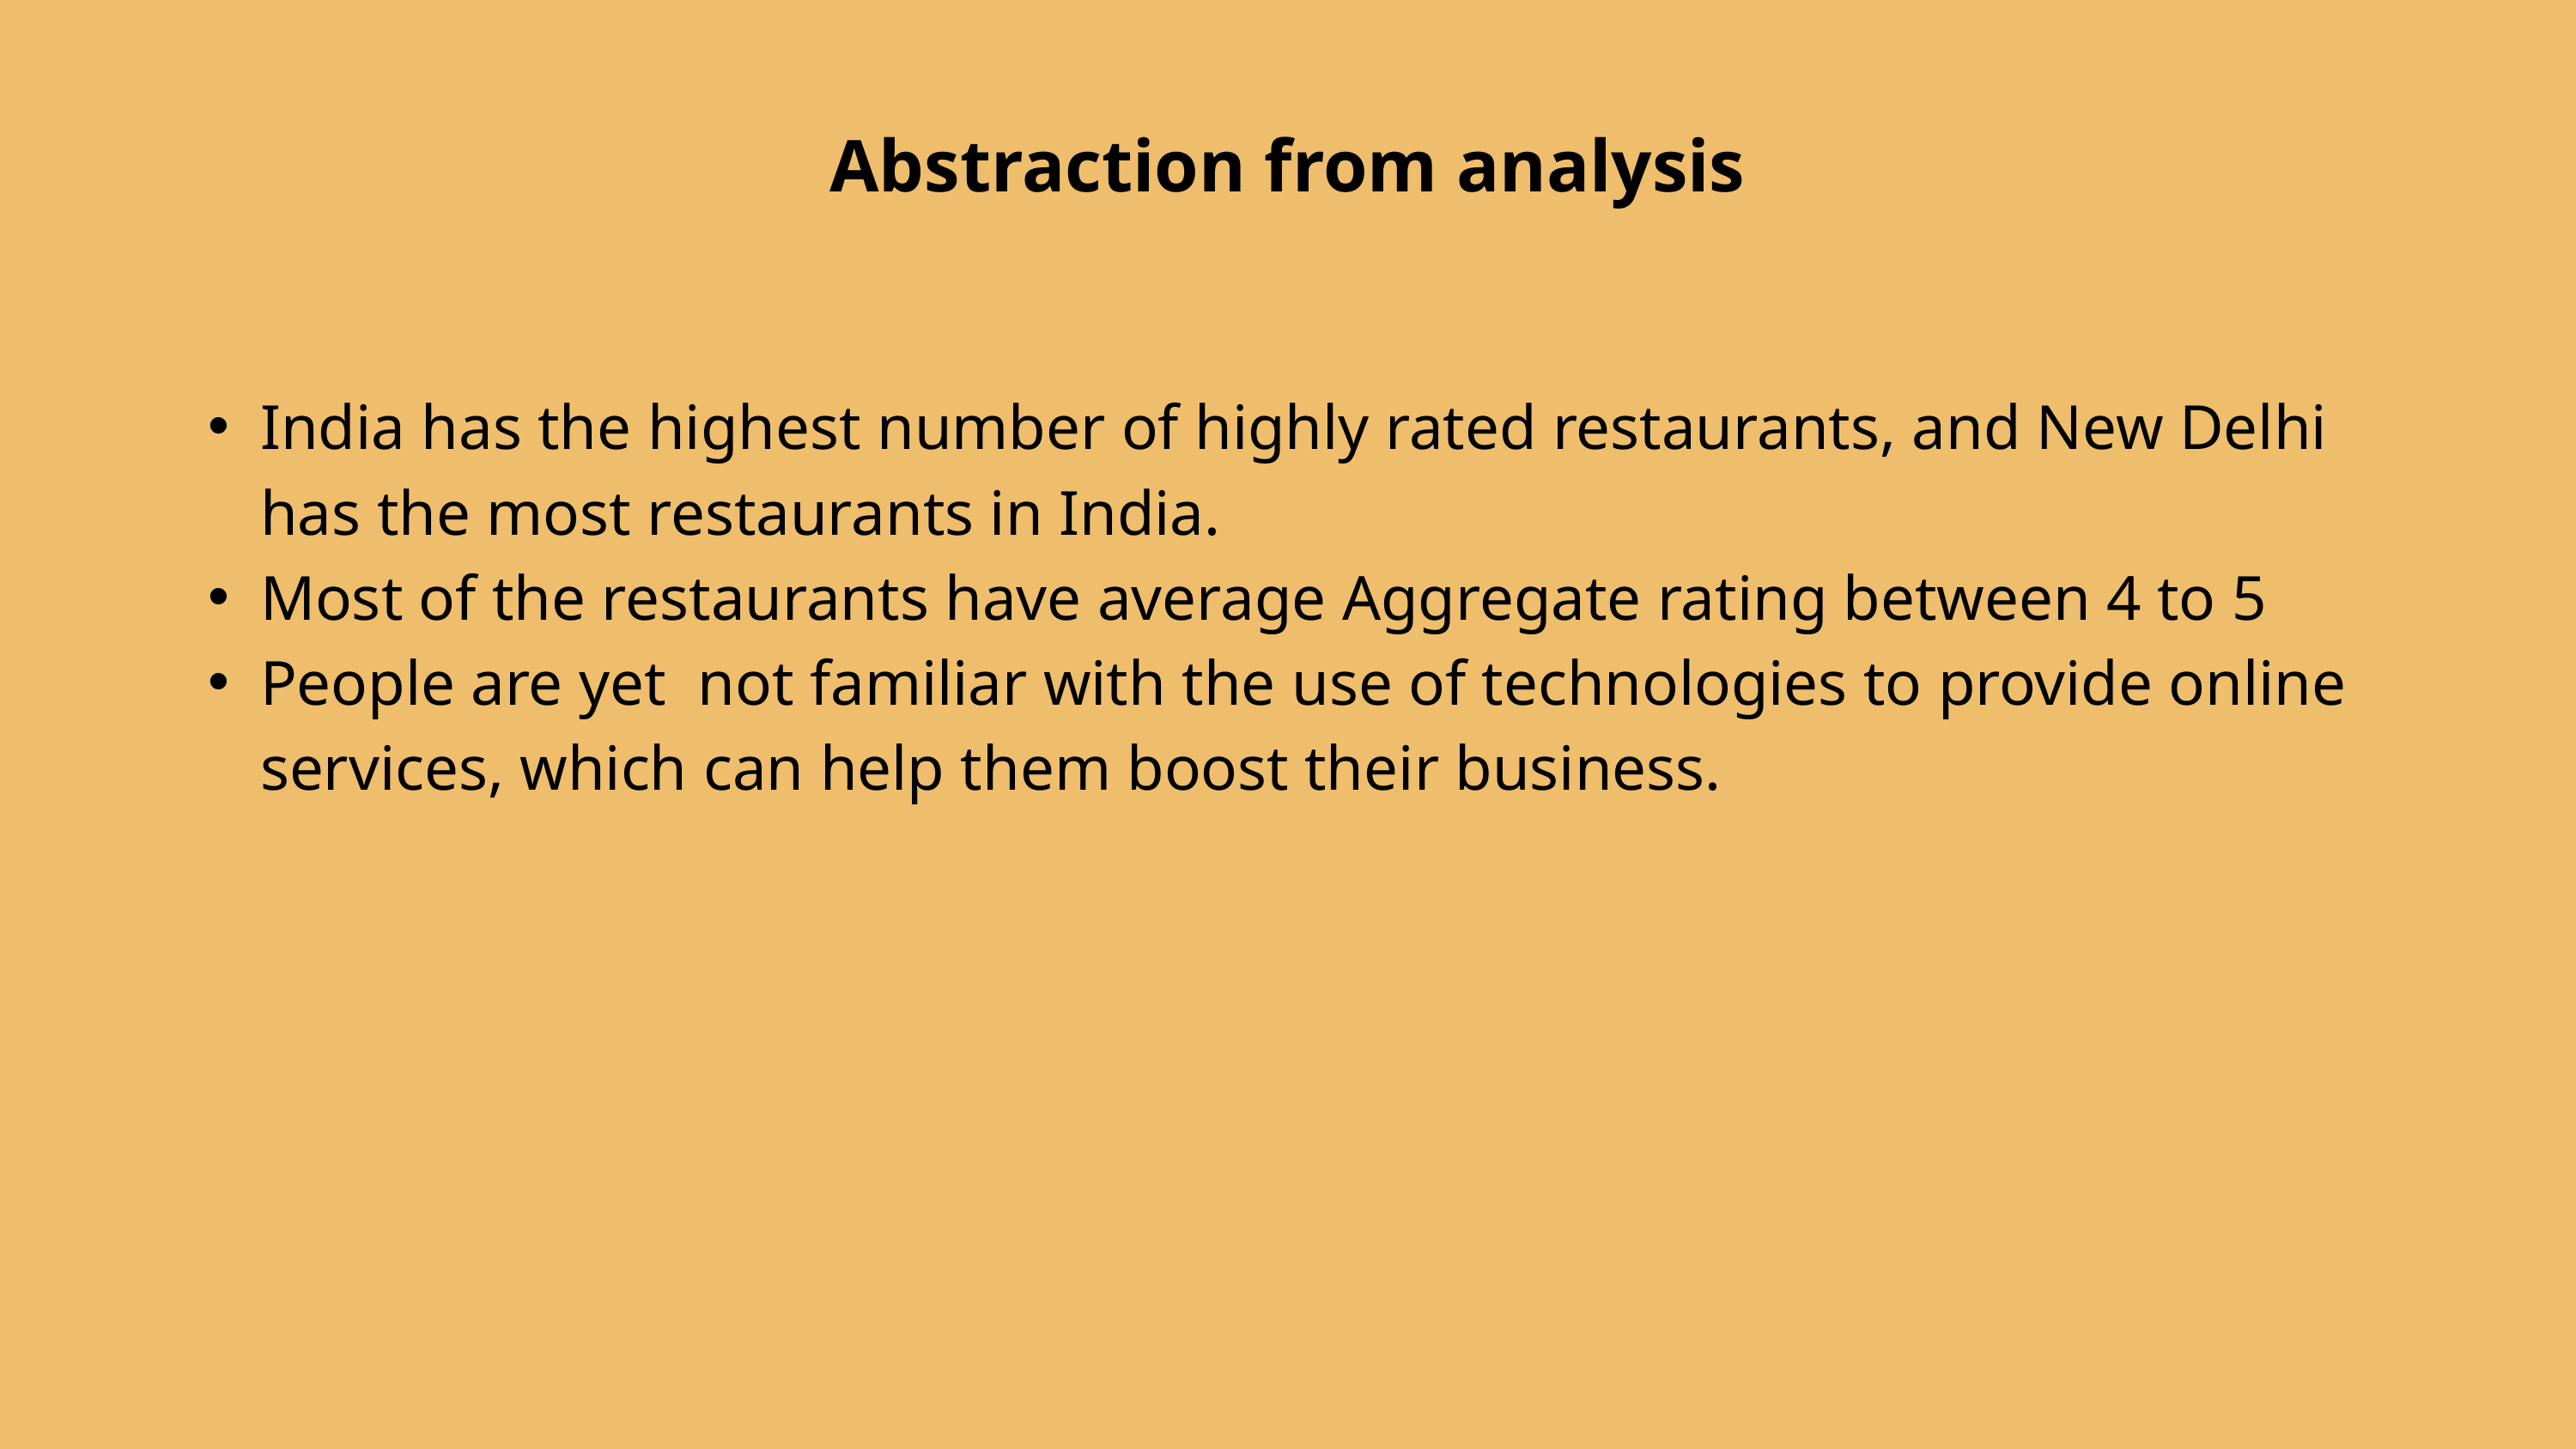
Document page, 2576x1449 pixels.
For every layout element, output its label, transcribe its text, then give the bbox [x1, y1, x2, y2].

text_box India has the highest number of highly rated restaurants, and New Delhi has the most restaurants in India. Most of the restaurants have average Aggregate rating between 4 to 5 People are yet not familiar with the use of technologies to provide online services, which can help them boost their business. [156, 376, 2432, 803]
text_box Abstraction from analysis [0, 106, 2576, 207]
